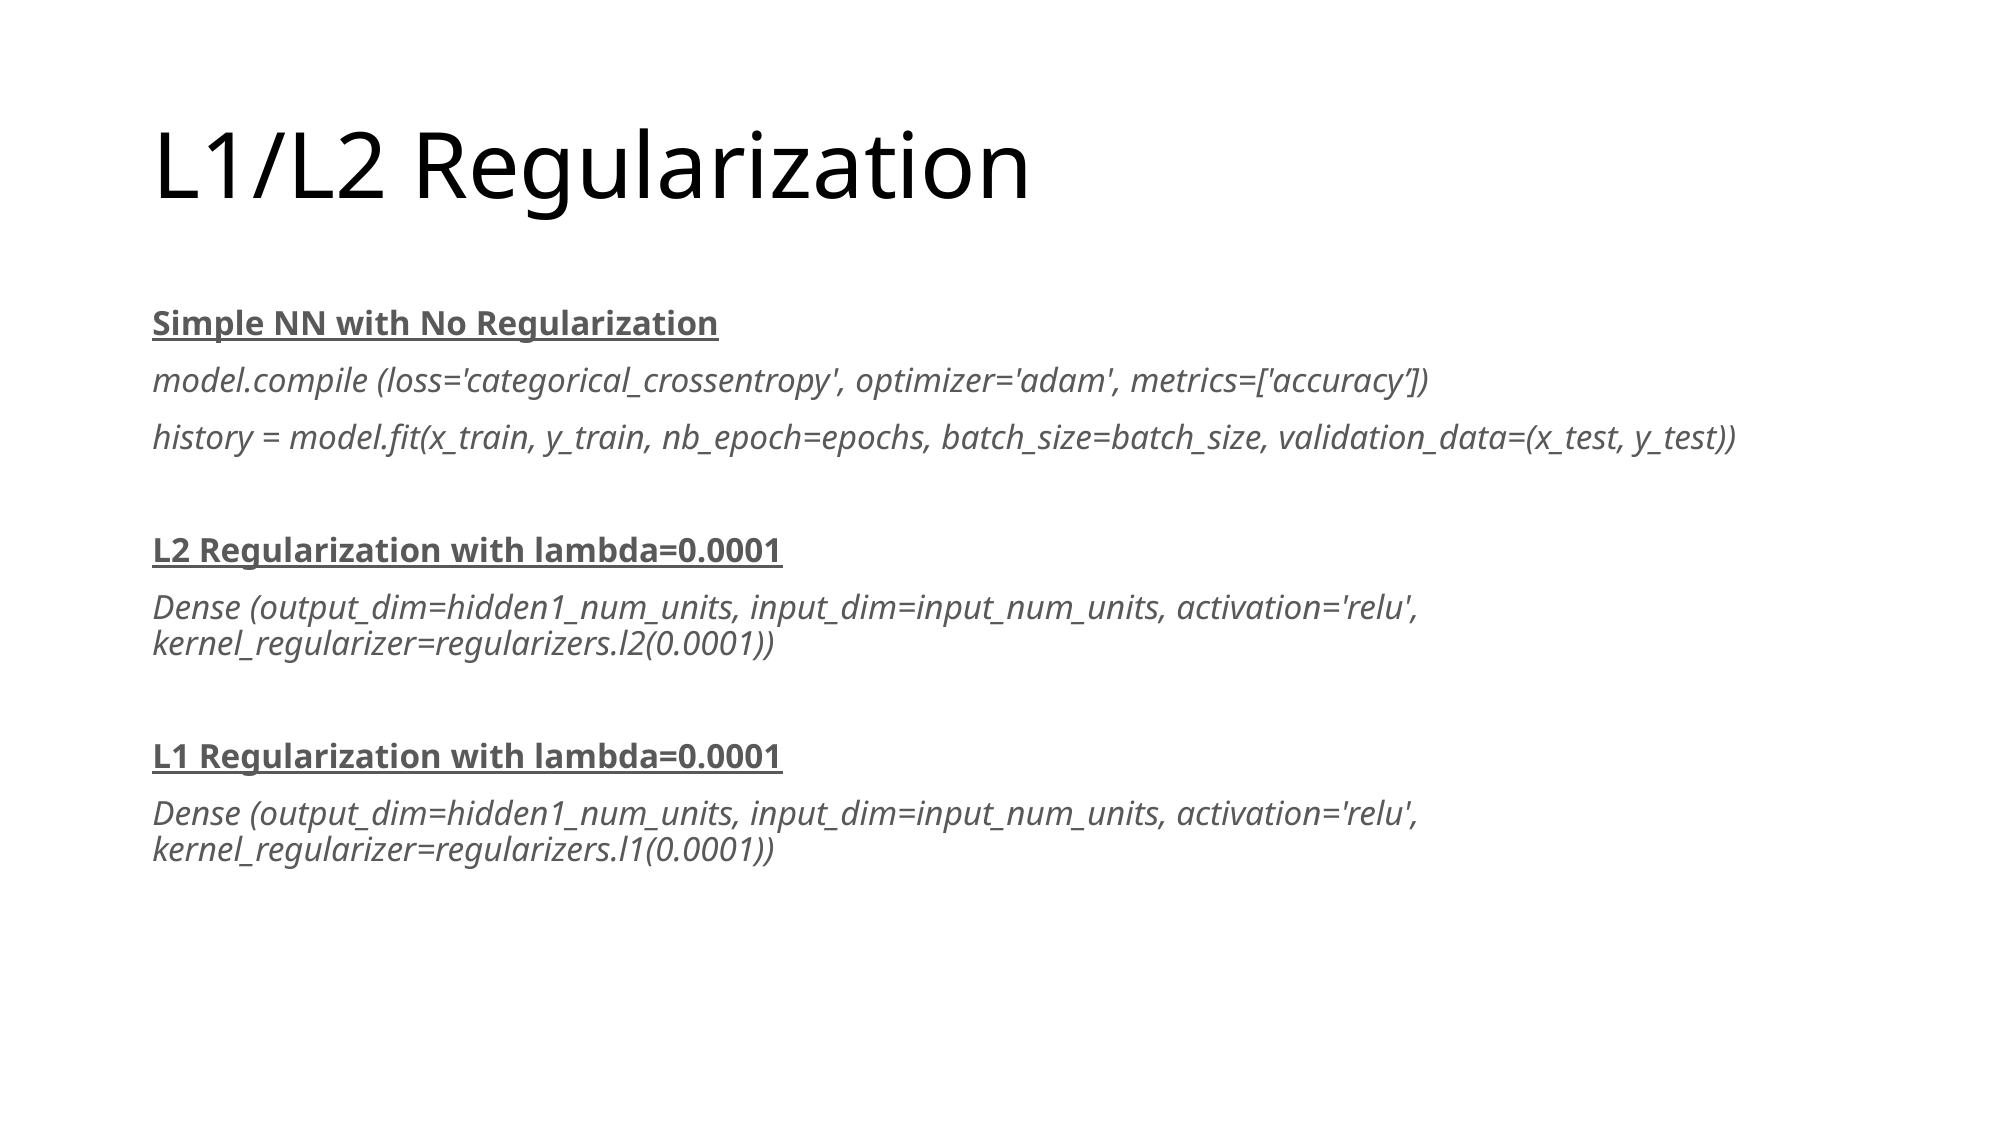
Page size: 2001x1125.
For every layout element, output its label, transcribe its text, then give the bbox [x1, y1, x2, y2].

list Simple NN with No Regularization model.compile (loss='categorical_crossentropy', optimizer='adam', metrics=['accuracy’]) history = model.fit(x_train, y_train, nb_epoch=epochs, batch_size=batch_size, validation_data=(x_test, y_test)) L2 Regularization with lambda=0.0001 Dense (output_dim=hidden1_num_units, input_dim=input_num_units, activation='relu', kernel_regularizer=regularizers.l2(0.0001)) L1 Regularization with lambda=0.0001 Dense (output_dim=hidden1_num_units, input_dim=input_num_units, activation='relu', kernel_regularizer=regularizers.l1(0.0001)) [137, 299, 1947, 953]
title L1/L2 Regularization [137, 59, 1863, 278]
